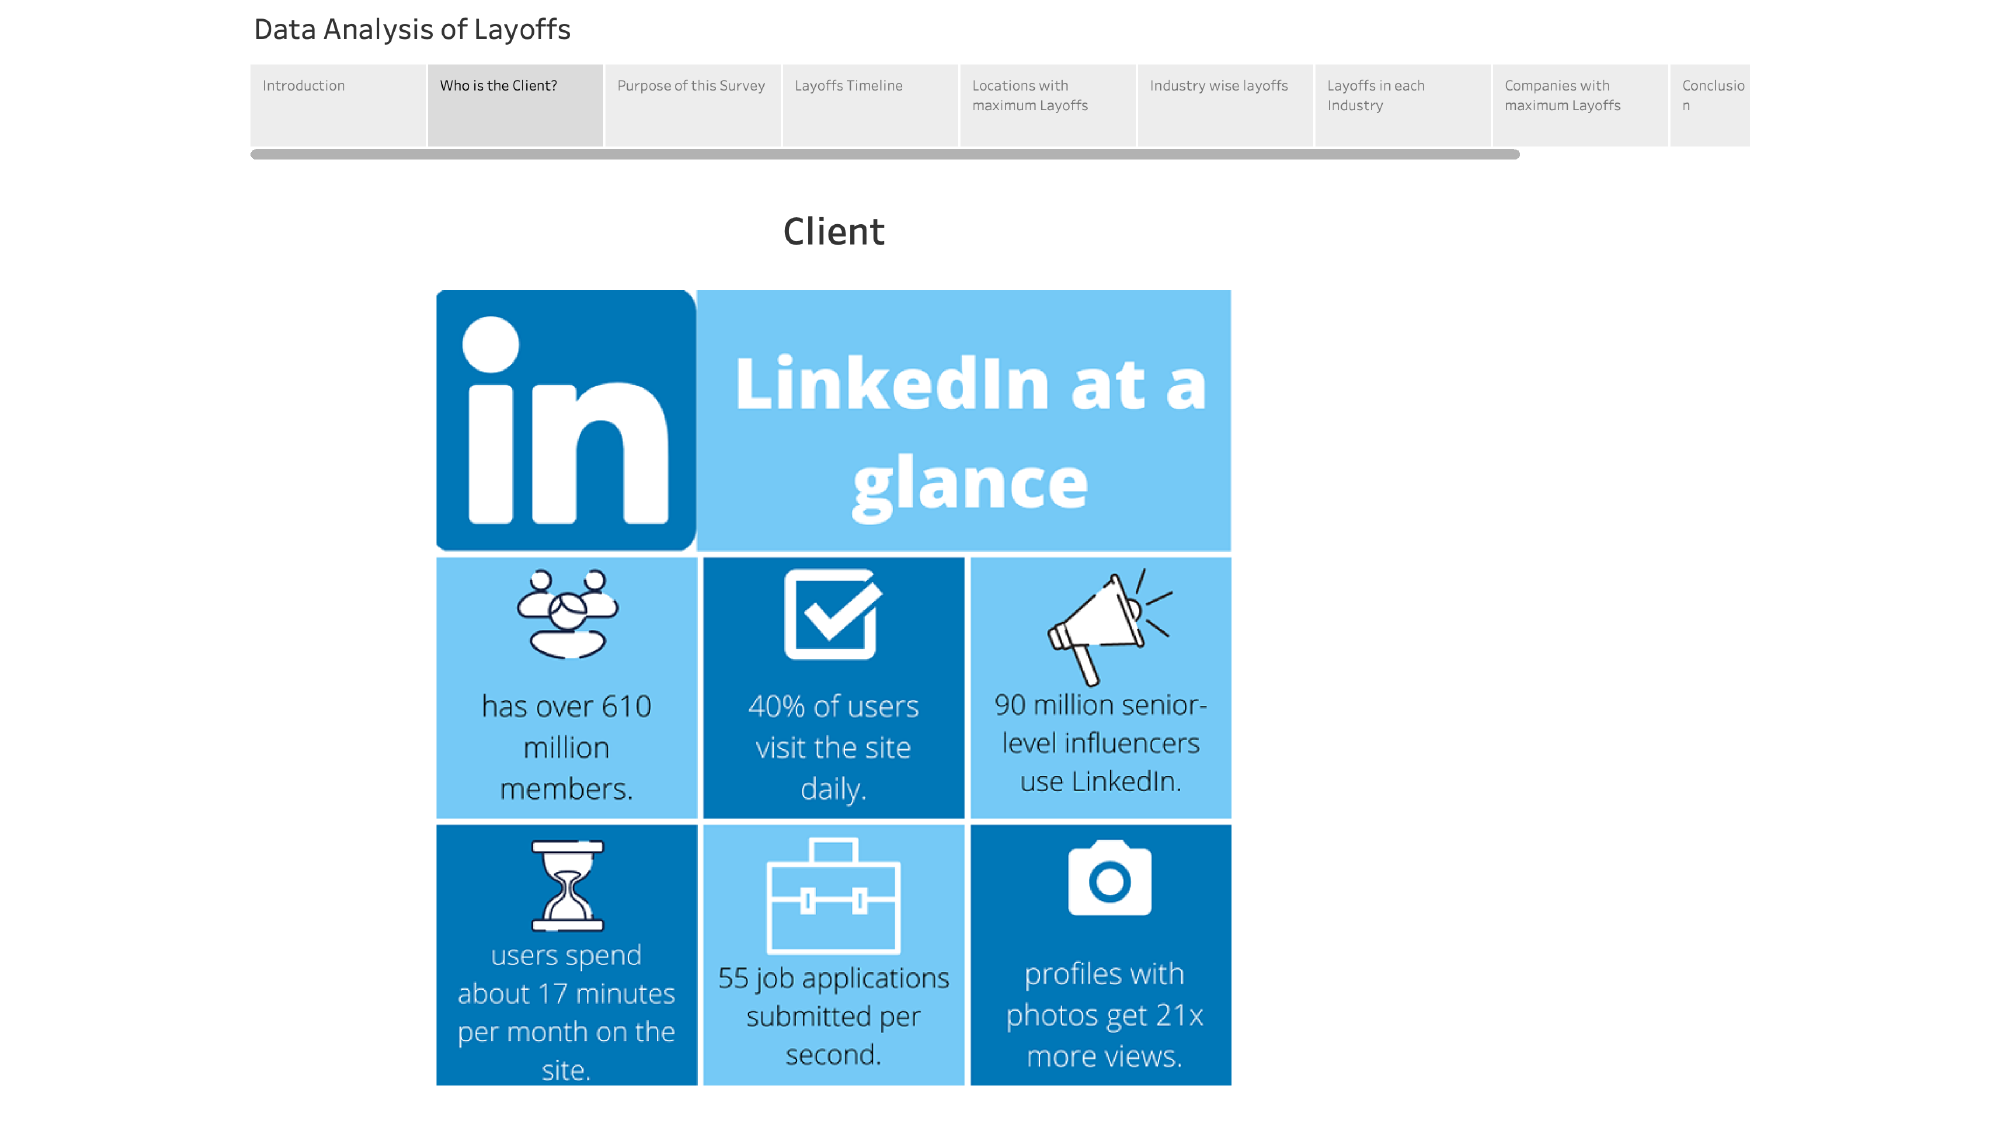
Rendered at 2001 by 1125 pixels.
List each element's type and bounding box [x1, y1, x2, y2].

picture [241, 0, 1759, 1125]
